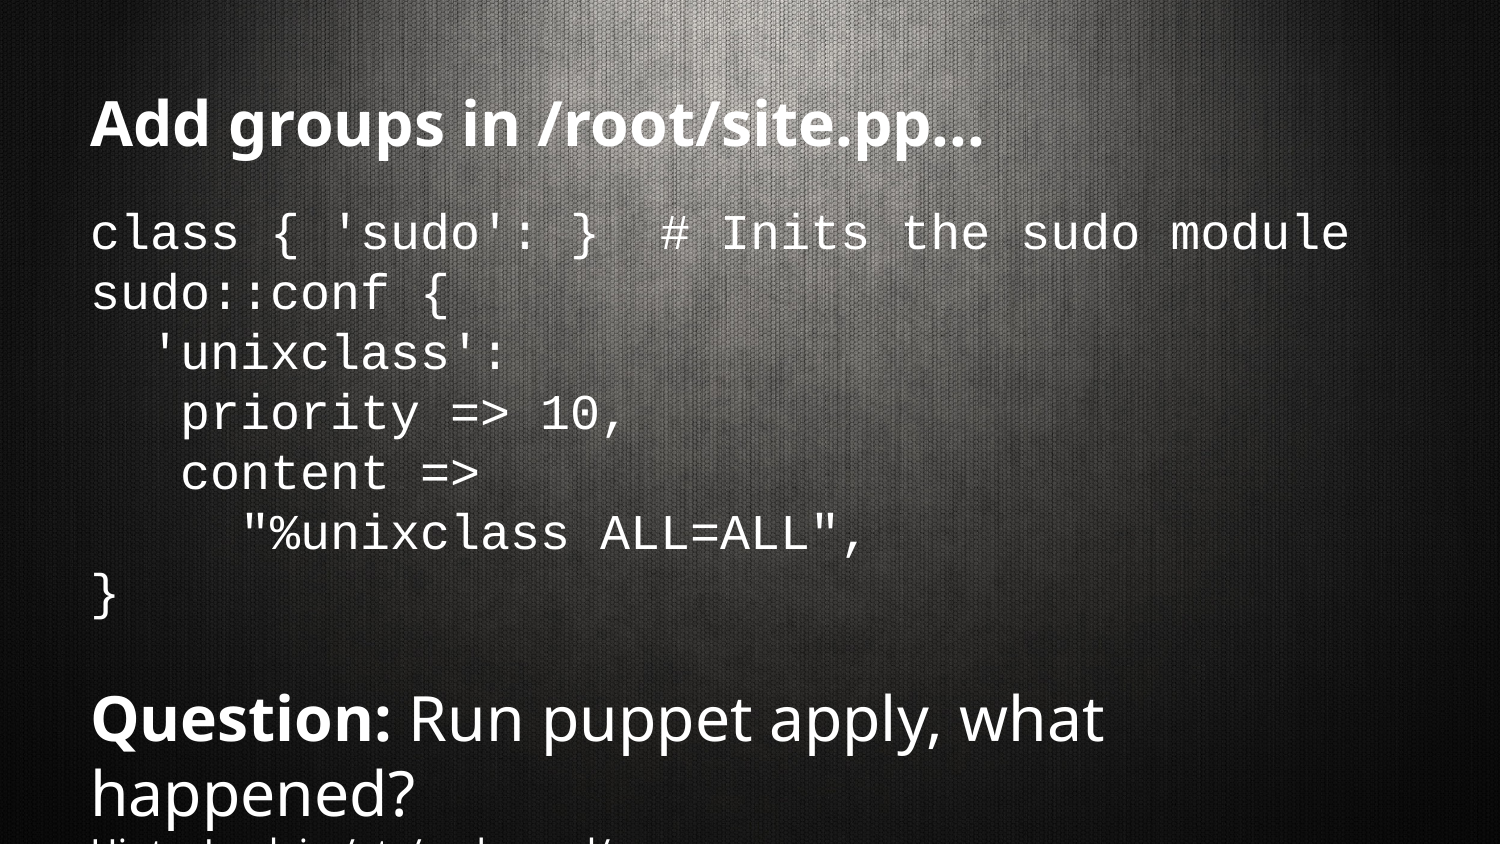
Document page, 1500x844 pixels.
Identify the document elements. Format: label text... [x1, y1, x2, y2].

title Add groups in /root/site.pp... [75, 33, 1425, 175]
list class { 'sudo': } # Inits the sudo module sudo::conf { 'unixclass': priority => 10, content => "%unixclass ALL=ALL", } Question: Run puppet apply, what happened? Hint… Look in /etc/sudoers.d/ [75, 184, 1425, 796]
picture [0, 0, 1500, 844]
